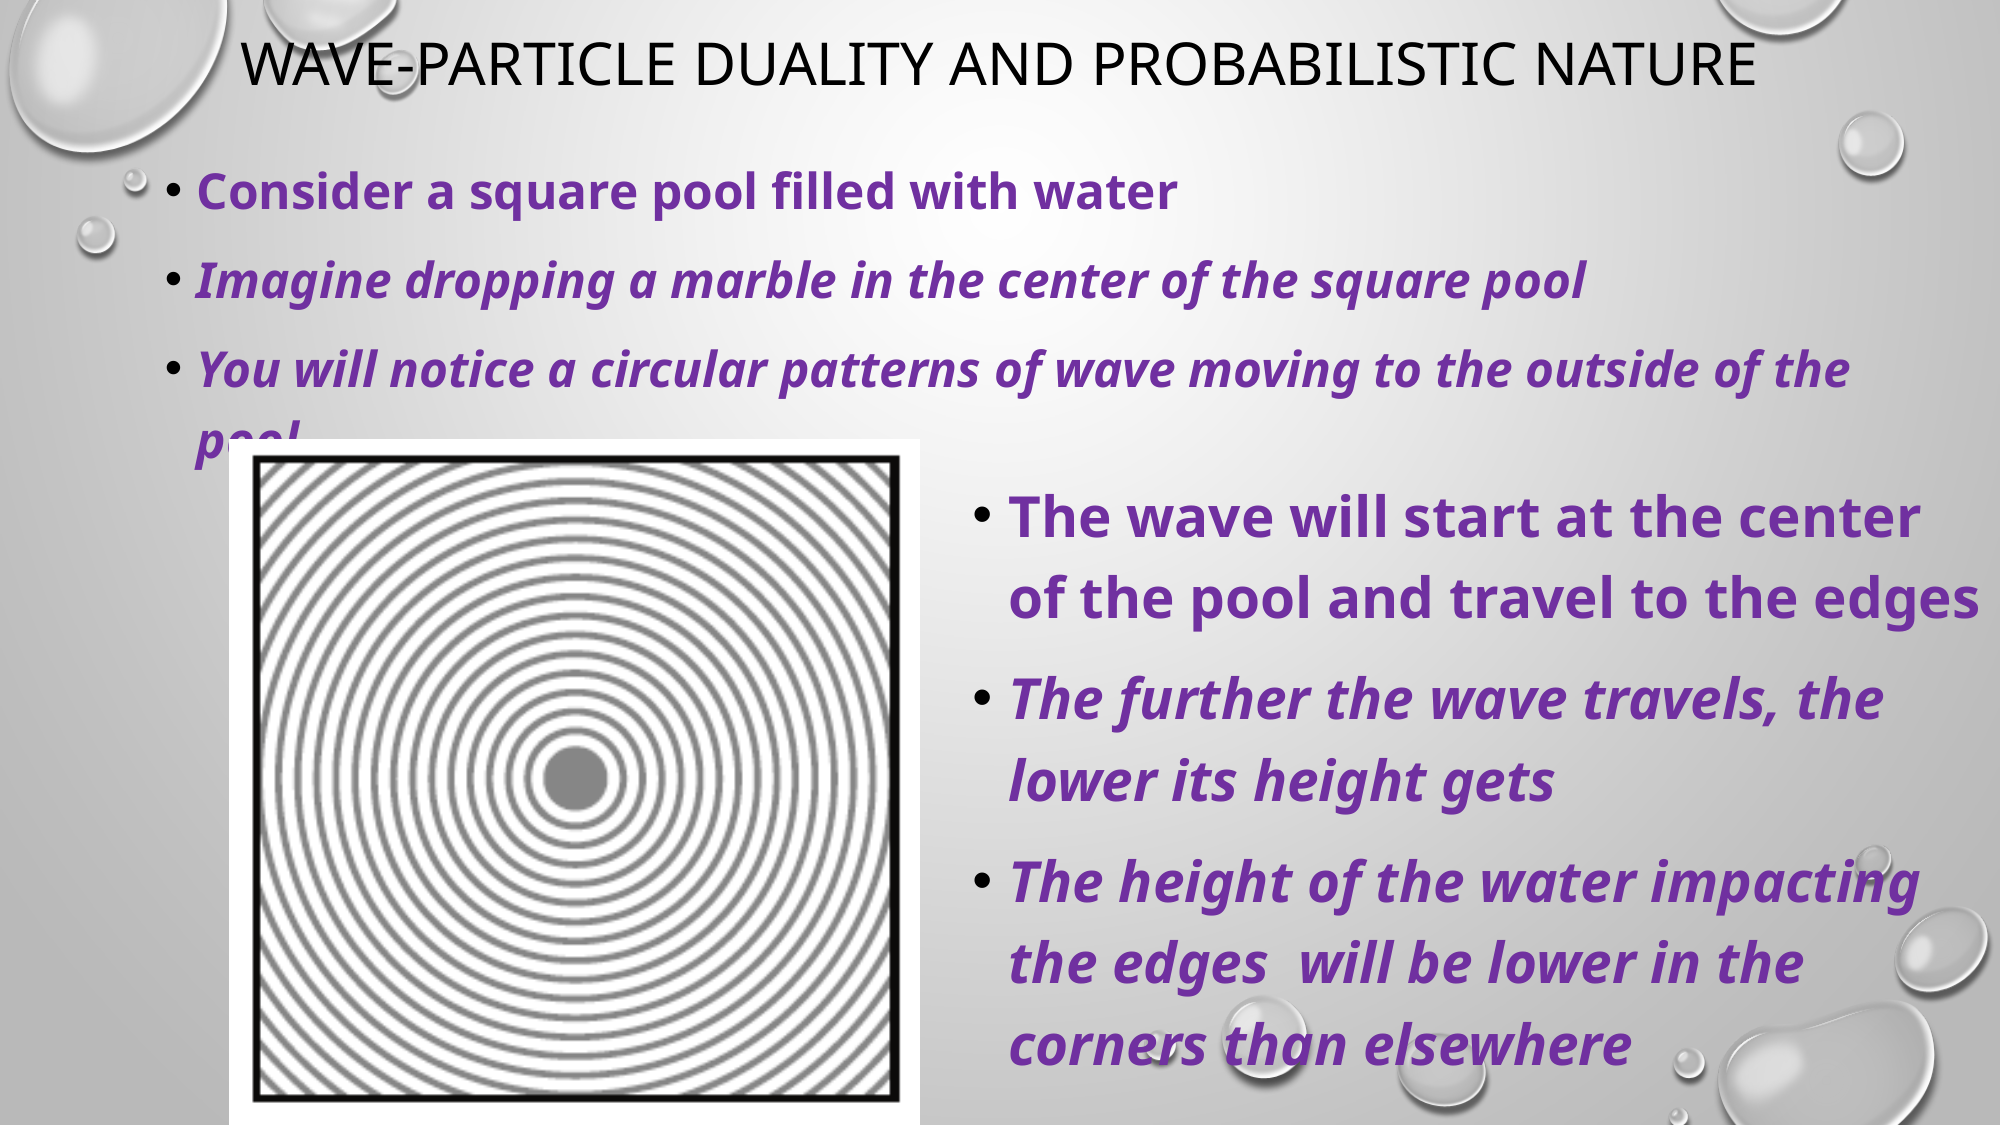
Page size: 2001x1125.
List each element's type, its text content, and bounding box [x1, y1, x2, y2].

title Wave-particle duality and probabilistic nature [149, 26, 1850, 107]
picture [0, 0, 2000, 1125]
text_box The wave will start at the center of the pool and travel to the edges The further the wave travels, the lower its height gets The height of the water impacting the edges will be lower in the corners than elsewhere [957, 459, 2000, 1093]
list Consider a square pool filled with water Imagine dropping a marble in the center of the square pool You will notice a circular patterns of wave moving to the outside of the pool [149, 140, 1938, 478]
